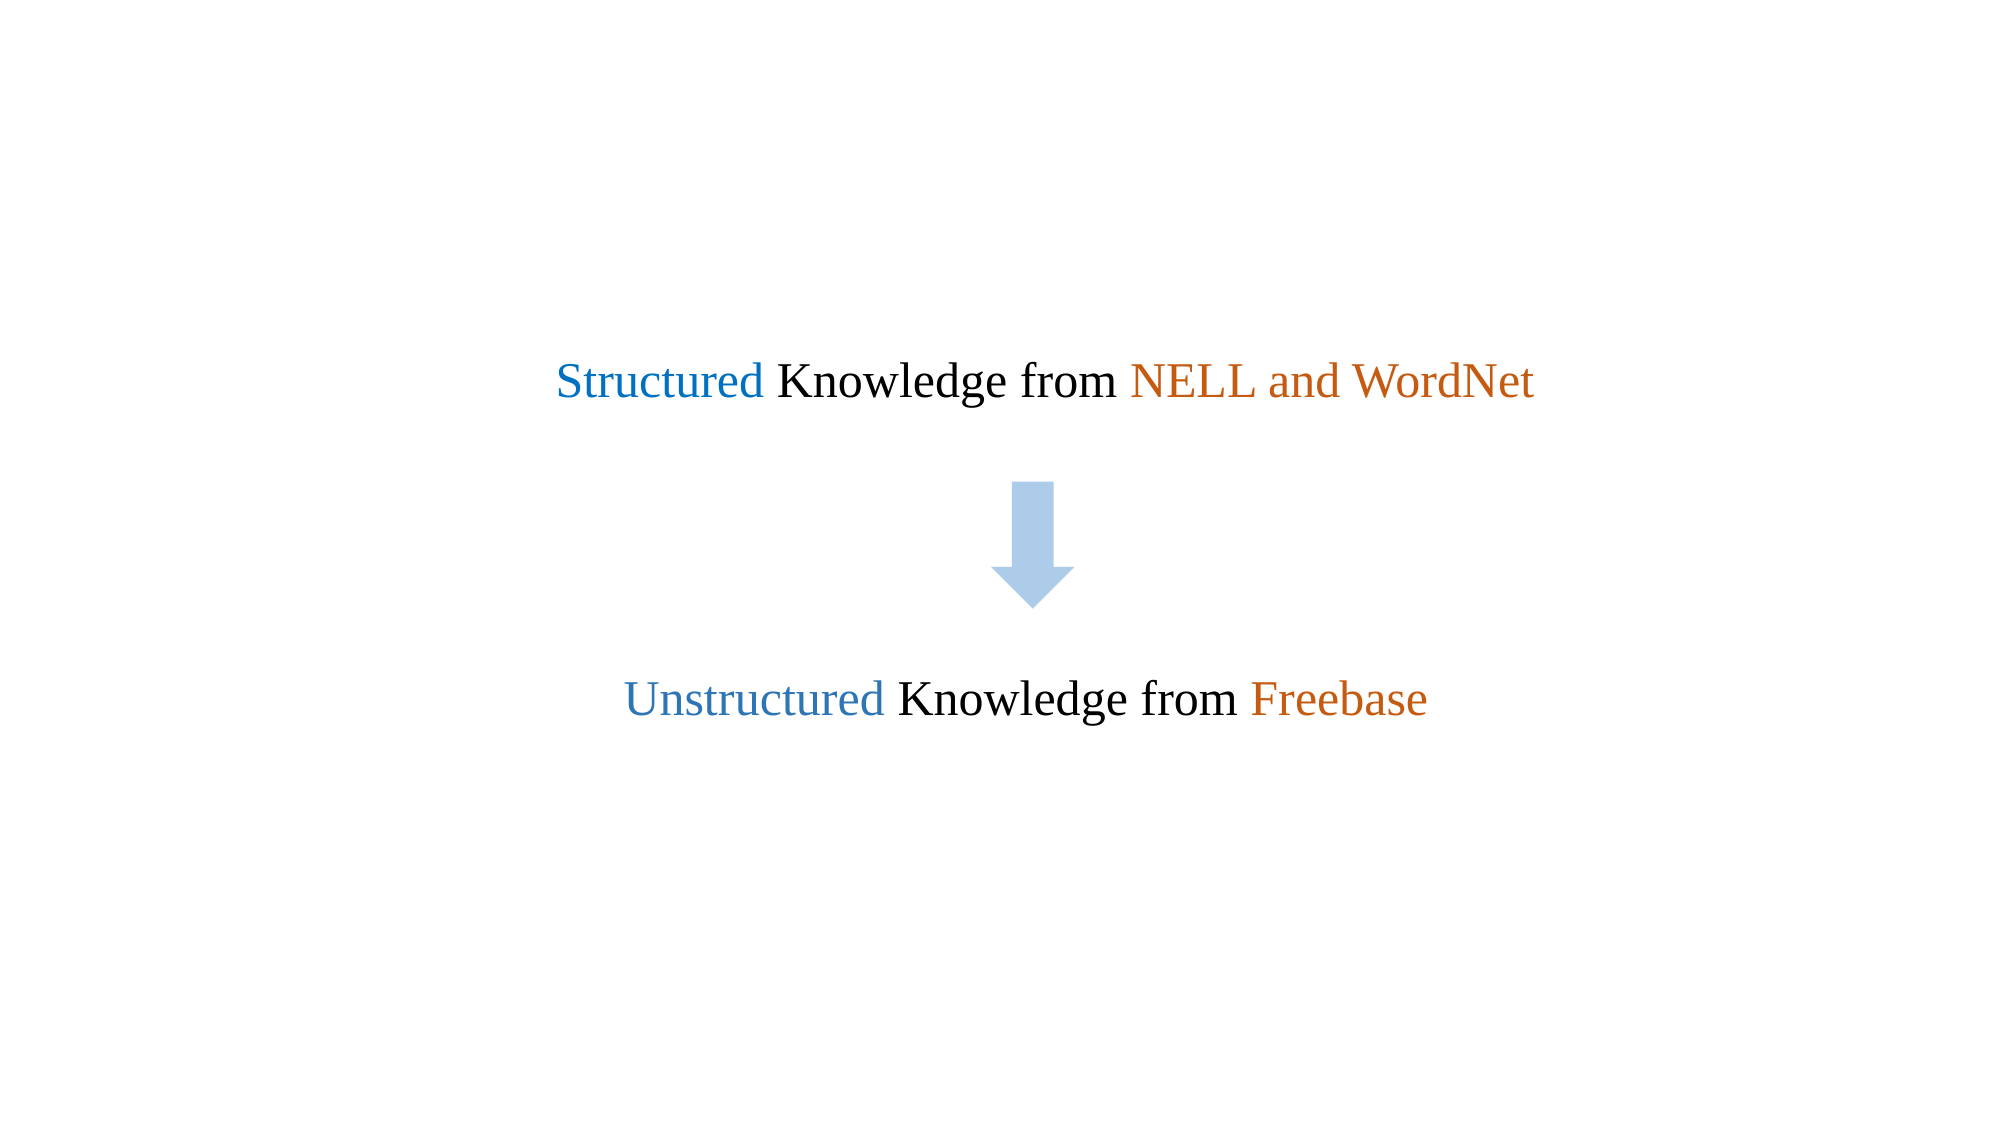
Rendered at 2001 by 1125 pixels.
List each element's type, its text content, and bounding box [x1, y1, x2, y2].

text_box [990, 481, 1075, 609]
text_box Structured Knowledge from NELL and WordNet [540, 340, 1552, 416]
text_box Unstructured Knowledge from Freebase [608, 598, 1541, 734]
